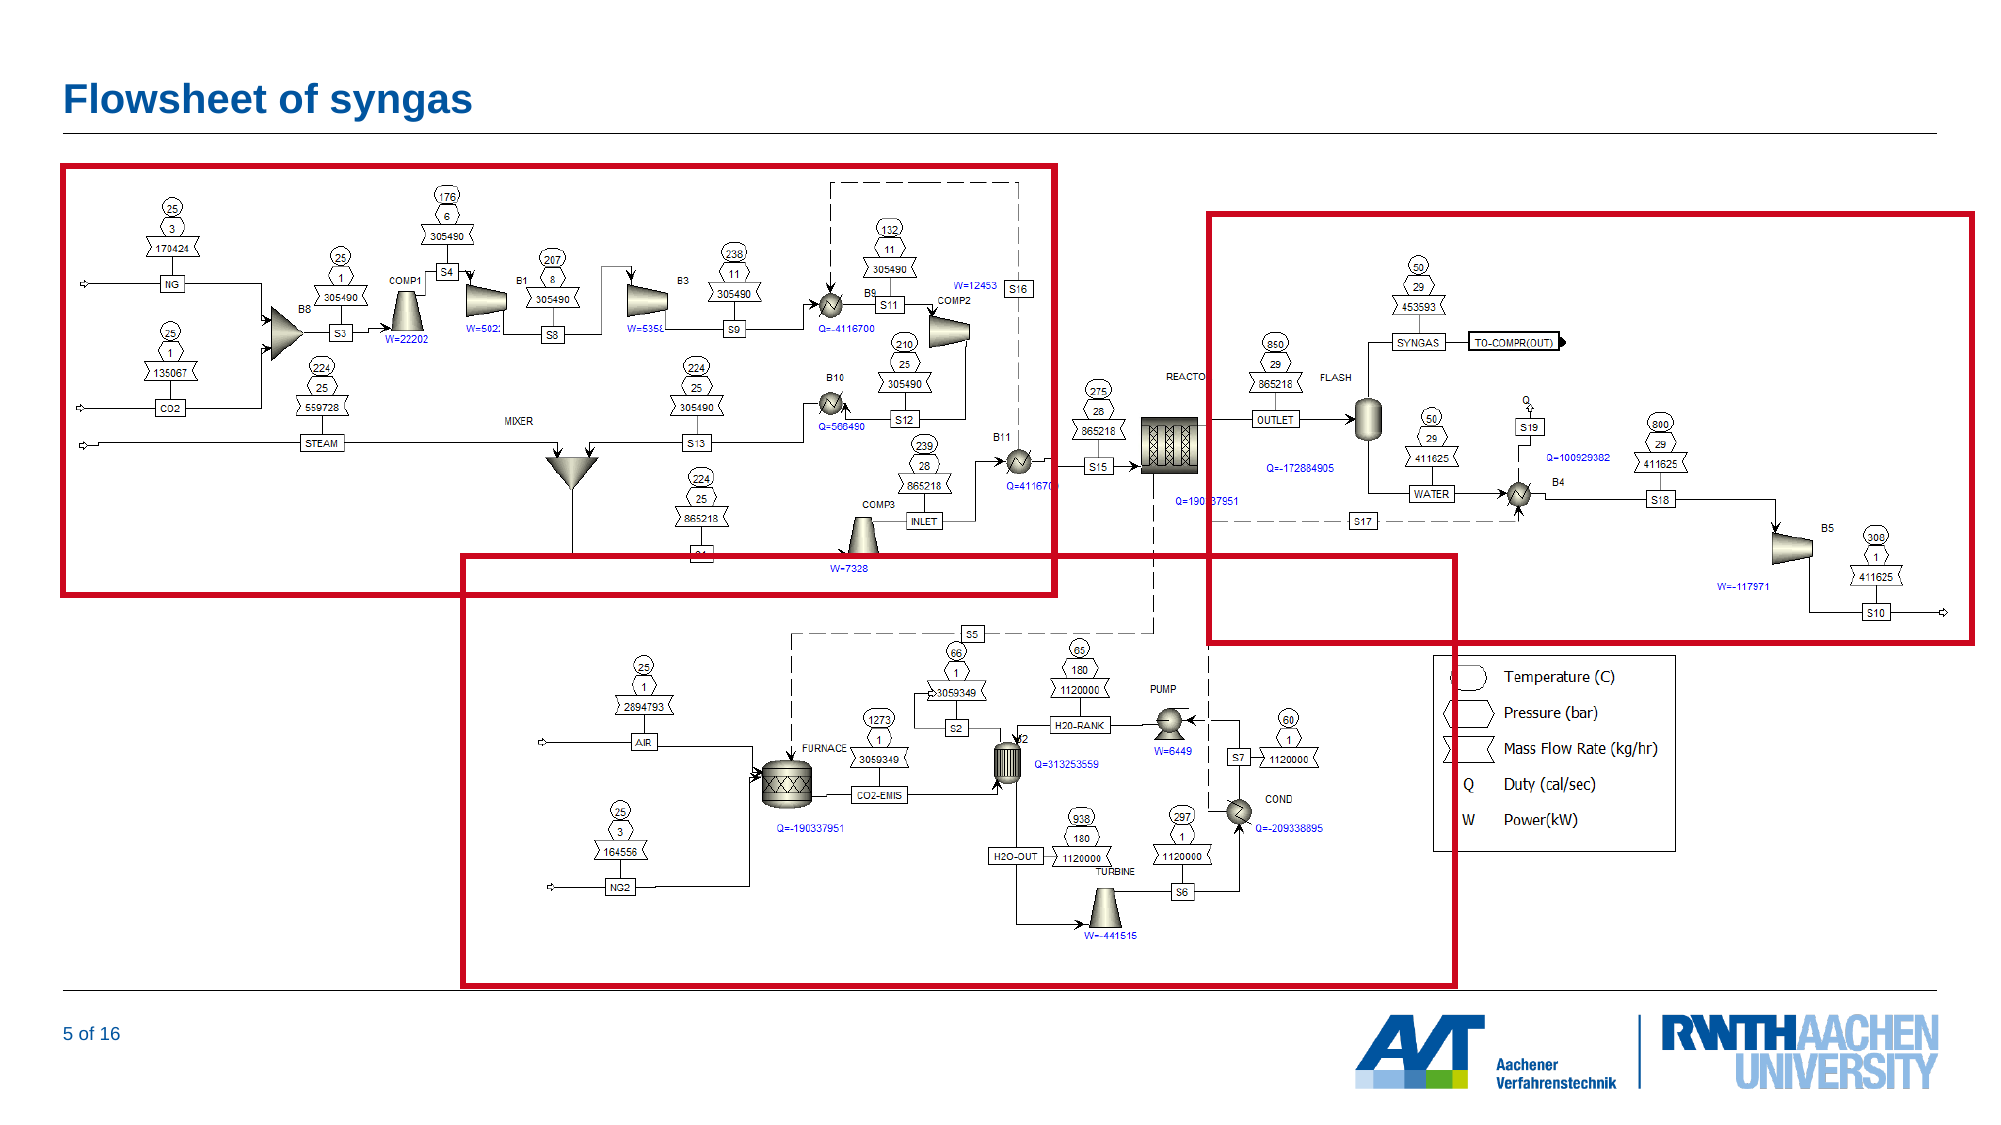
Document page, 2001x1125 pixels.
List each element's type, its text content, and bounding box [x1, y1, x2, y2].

title Flowsheet of syngas [63, 33, 1937, 123]
picture [8, 139, 2000, 952]
text_box [462, 952, 1456, 987]
footer 5 of 16 [62, 1021, 223, 1087]
picture [1332, 978, 1961, 1125]
